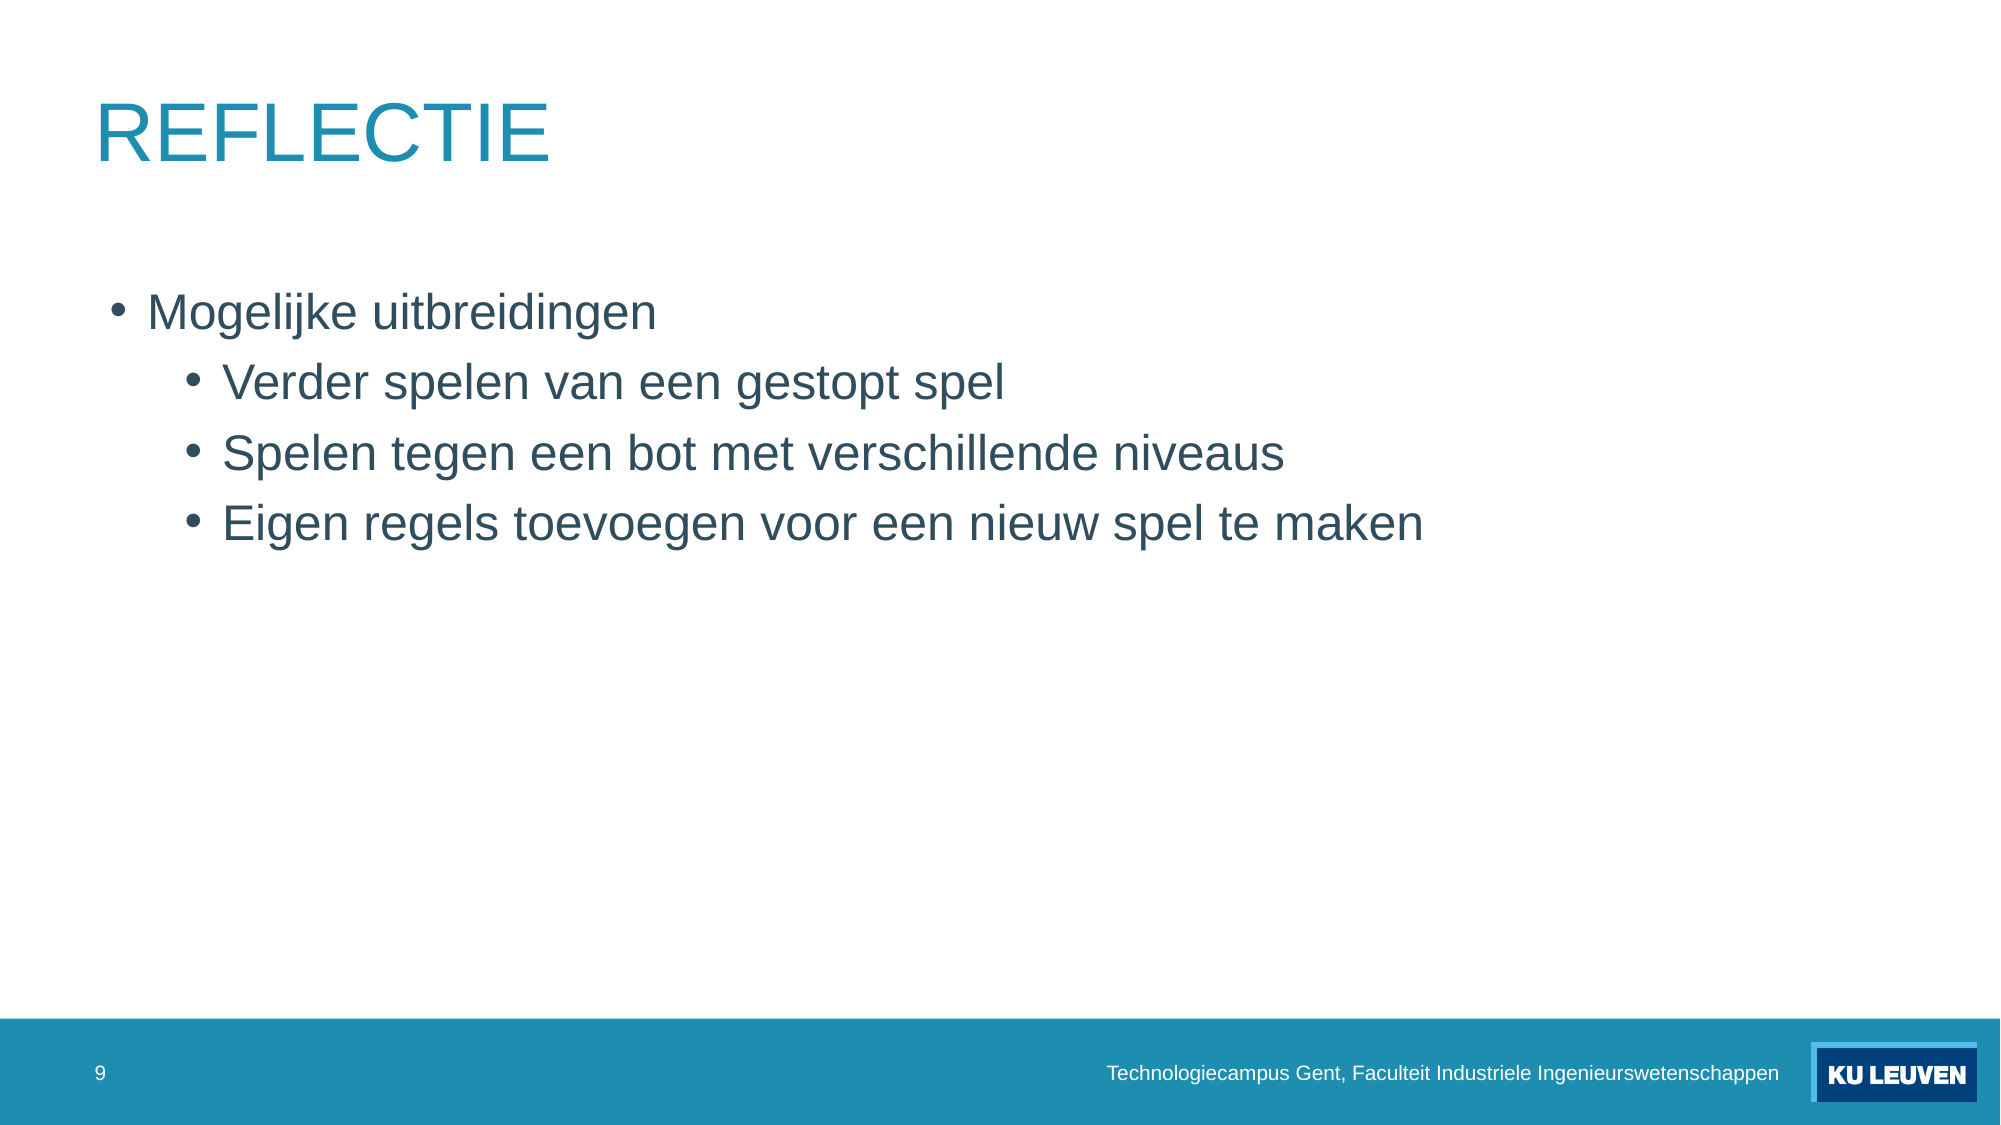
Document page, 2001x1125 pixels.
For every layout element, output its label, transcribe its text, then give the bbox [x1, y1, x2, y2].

list Mogelijke uitbreidingen Verder spelen van een gestopt spel Spelen tegen een bot met verschillende niveaus Eigen regels toevoegen voor een nieuw spel te maken [94, 271, 1906, 1004]
picture [1811, 1042, 1977, 1102]
footer Technologiecampus Gent, Faculteit Industriele Ingenieurswetenschappen [989, 1018, 1809, 1125]
slide_number 9 [94, 1018, 201, 1125]
title REFLECTIE [94, 33, 1906, 223]
